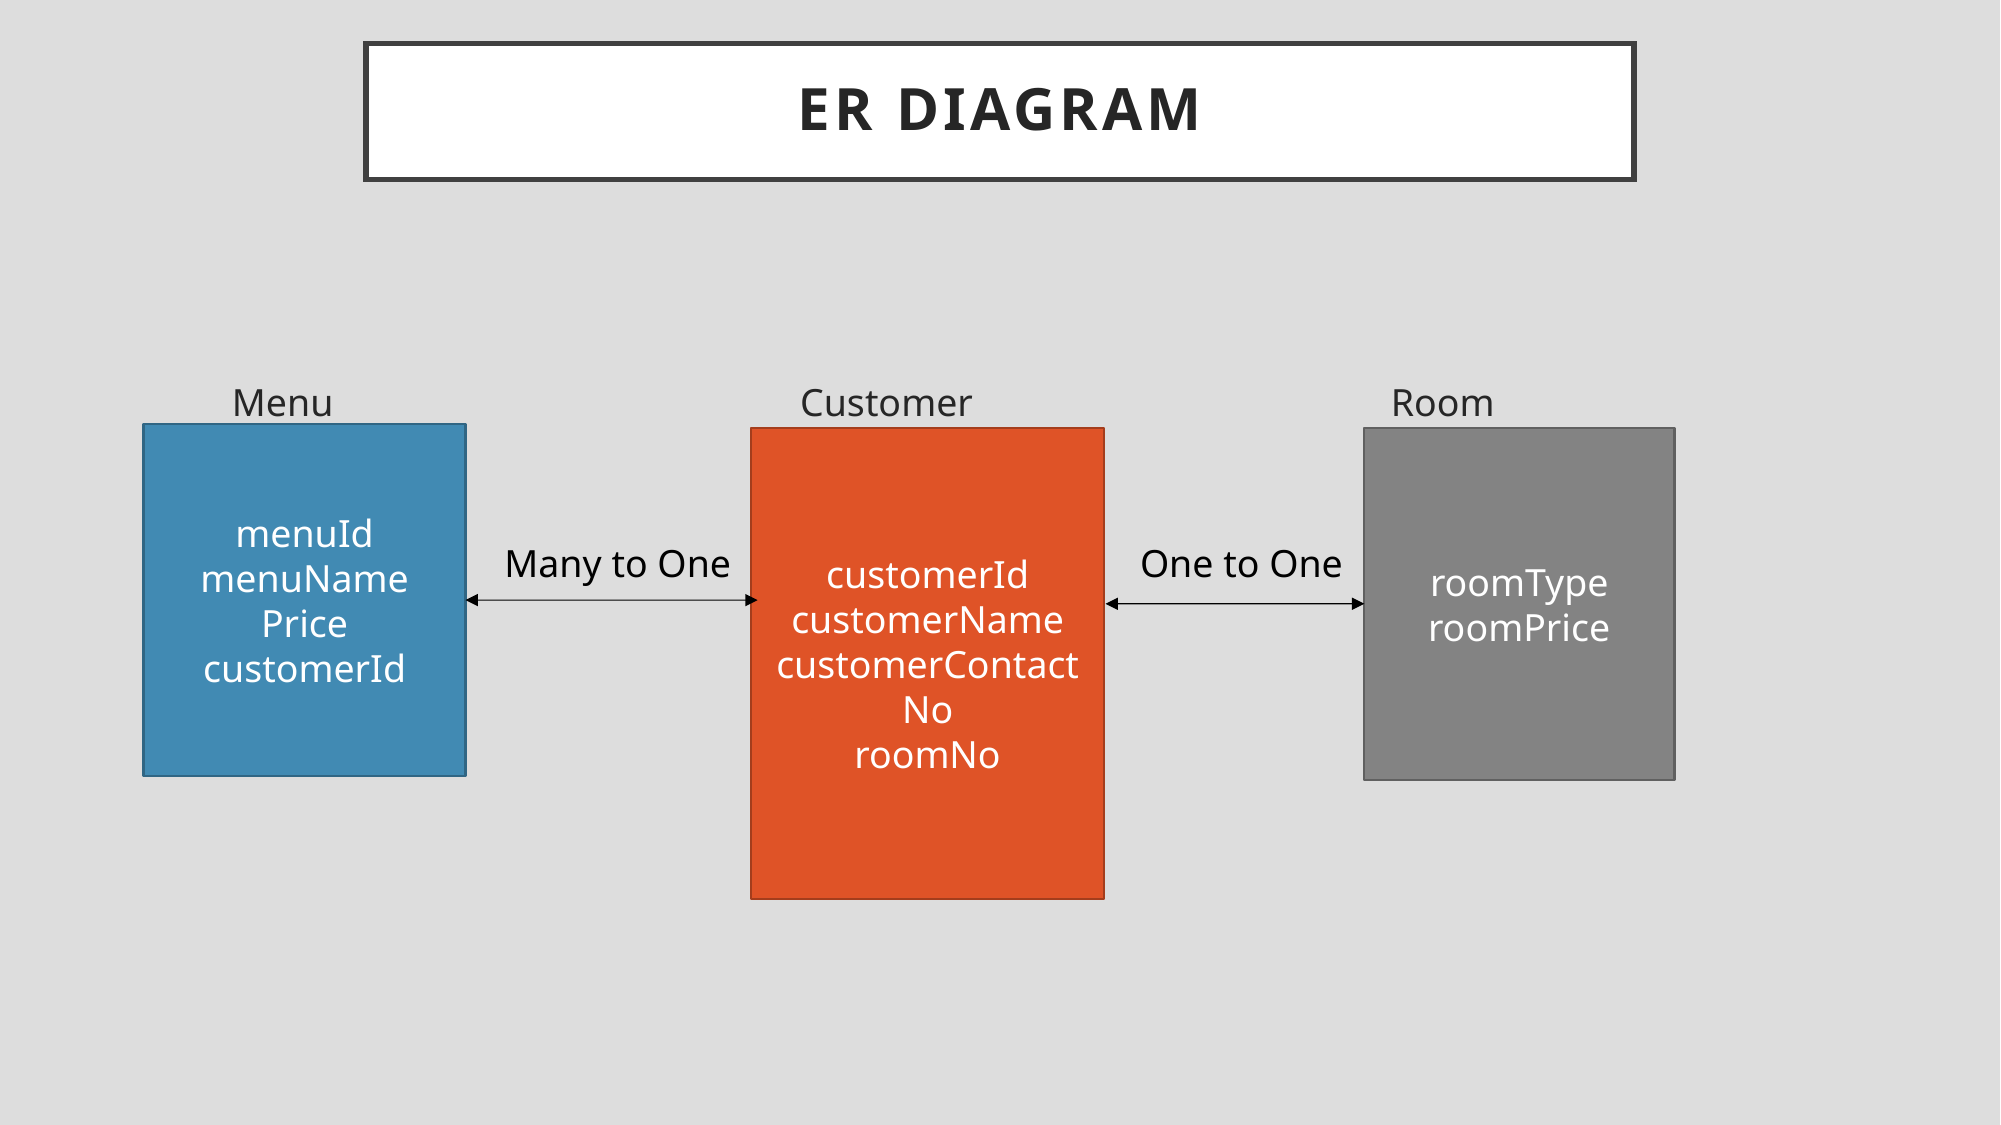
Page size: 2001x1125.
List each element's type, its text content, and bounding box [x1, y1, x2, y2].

text_box customerId customerName customerContactNo roomNo [750, 427, 1105, 900]
title ER Diagram [363, 41, 1637, 182]
text_box menuId menuName Price customerId [142, 423, 467, 777]
text_box roomType roomPrice [1363, 427, 1676, 781]
text_box One to One [1125, 532, 1365, 592]
list Menu Customer Room [138, 239, 1857, 1082]
text_box Many to One [470, 532, 763, 592]
